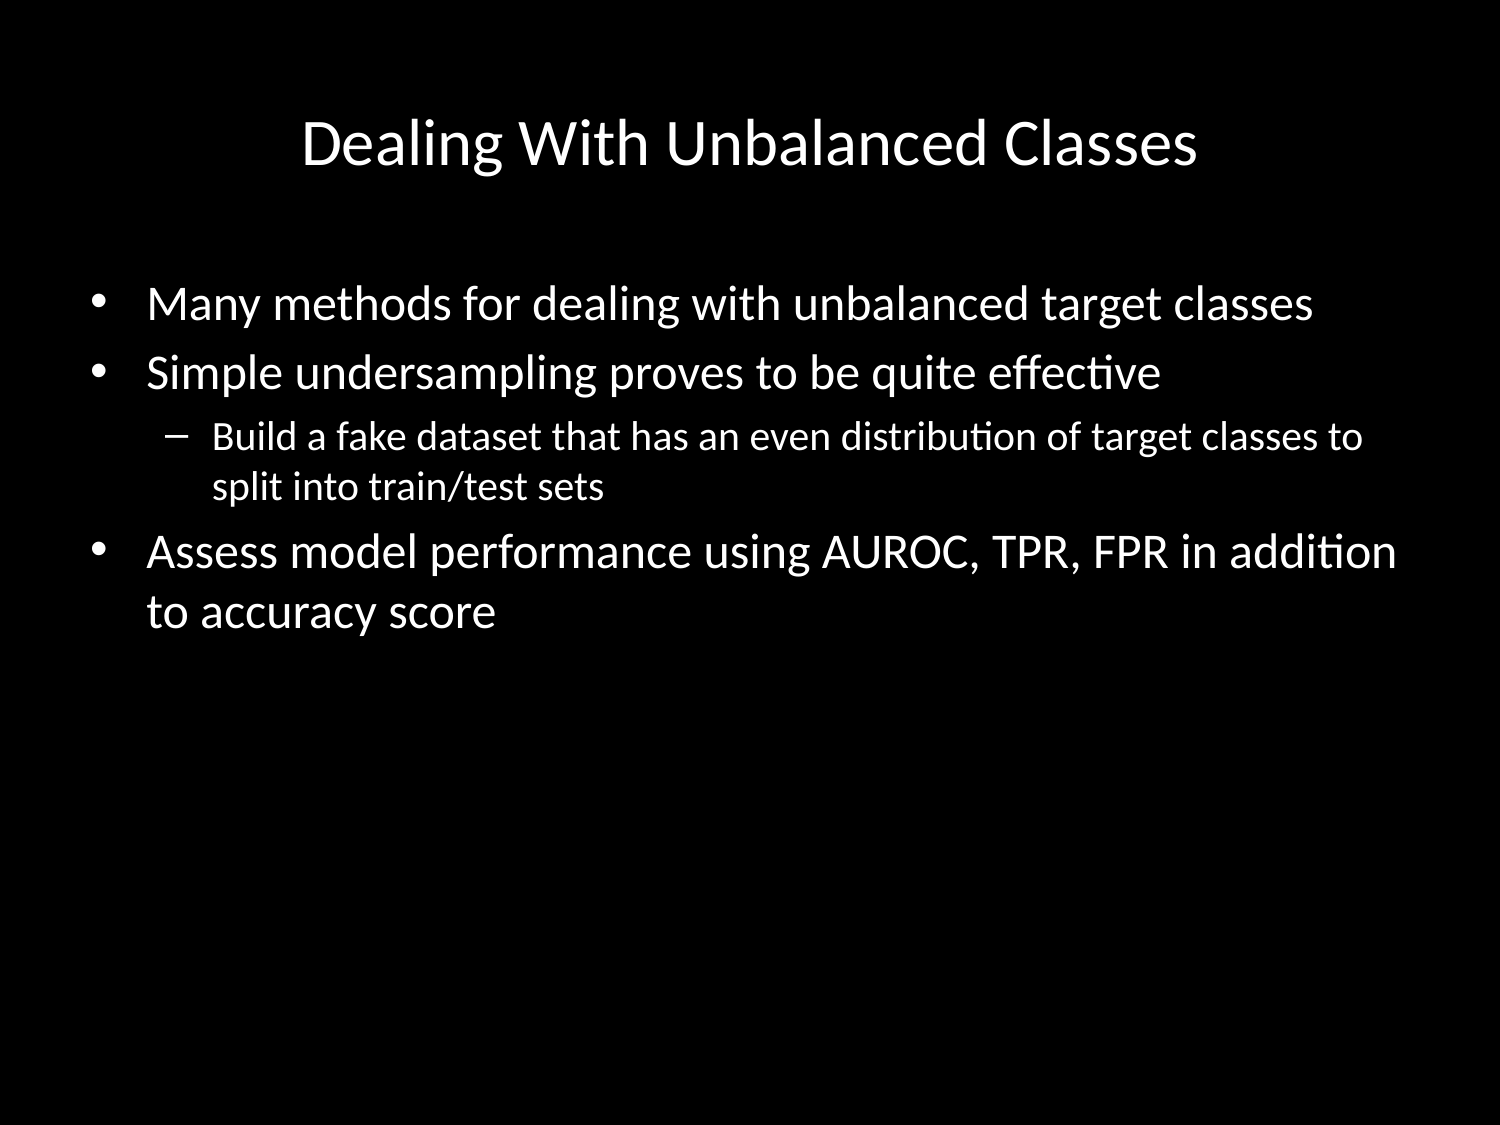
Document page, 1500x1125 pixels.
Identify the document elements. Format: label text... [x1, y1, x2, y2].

list Many methods for dealing with unbalanced target classes Simple undersampling proves to be quite effective Build a fake dataset that has an even distribution of target classes to split into train/test sets Assess model performance using AUROC, TPR, FPR in addition to accuracy score [75, 262, 1425, 944]
title Dealing With Unbalanced Classes [75, 45, 1425, 233]
